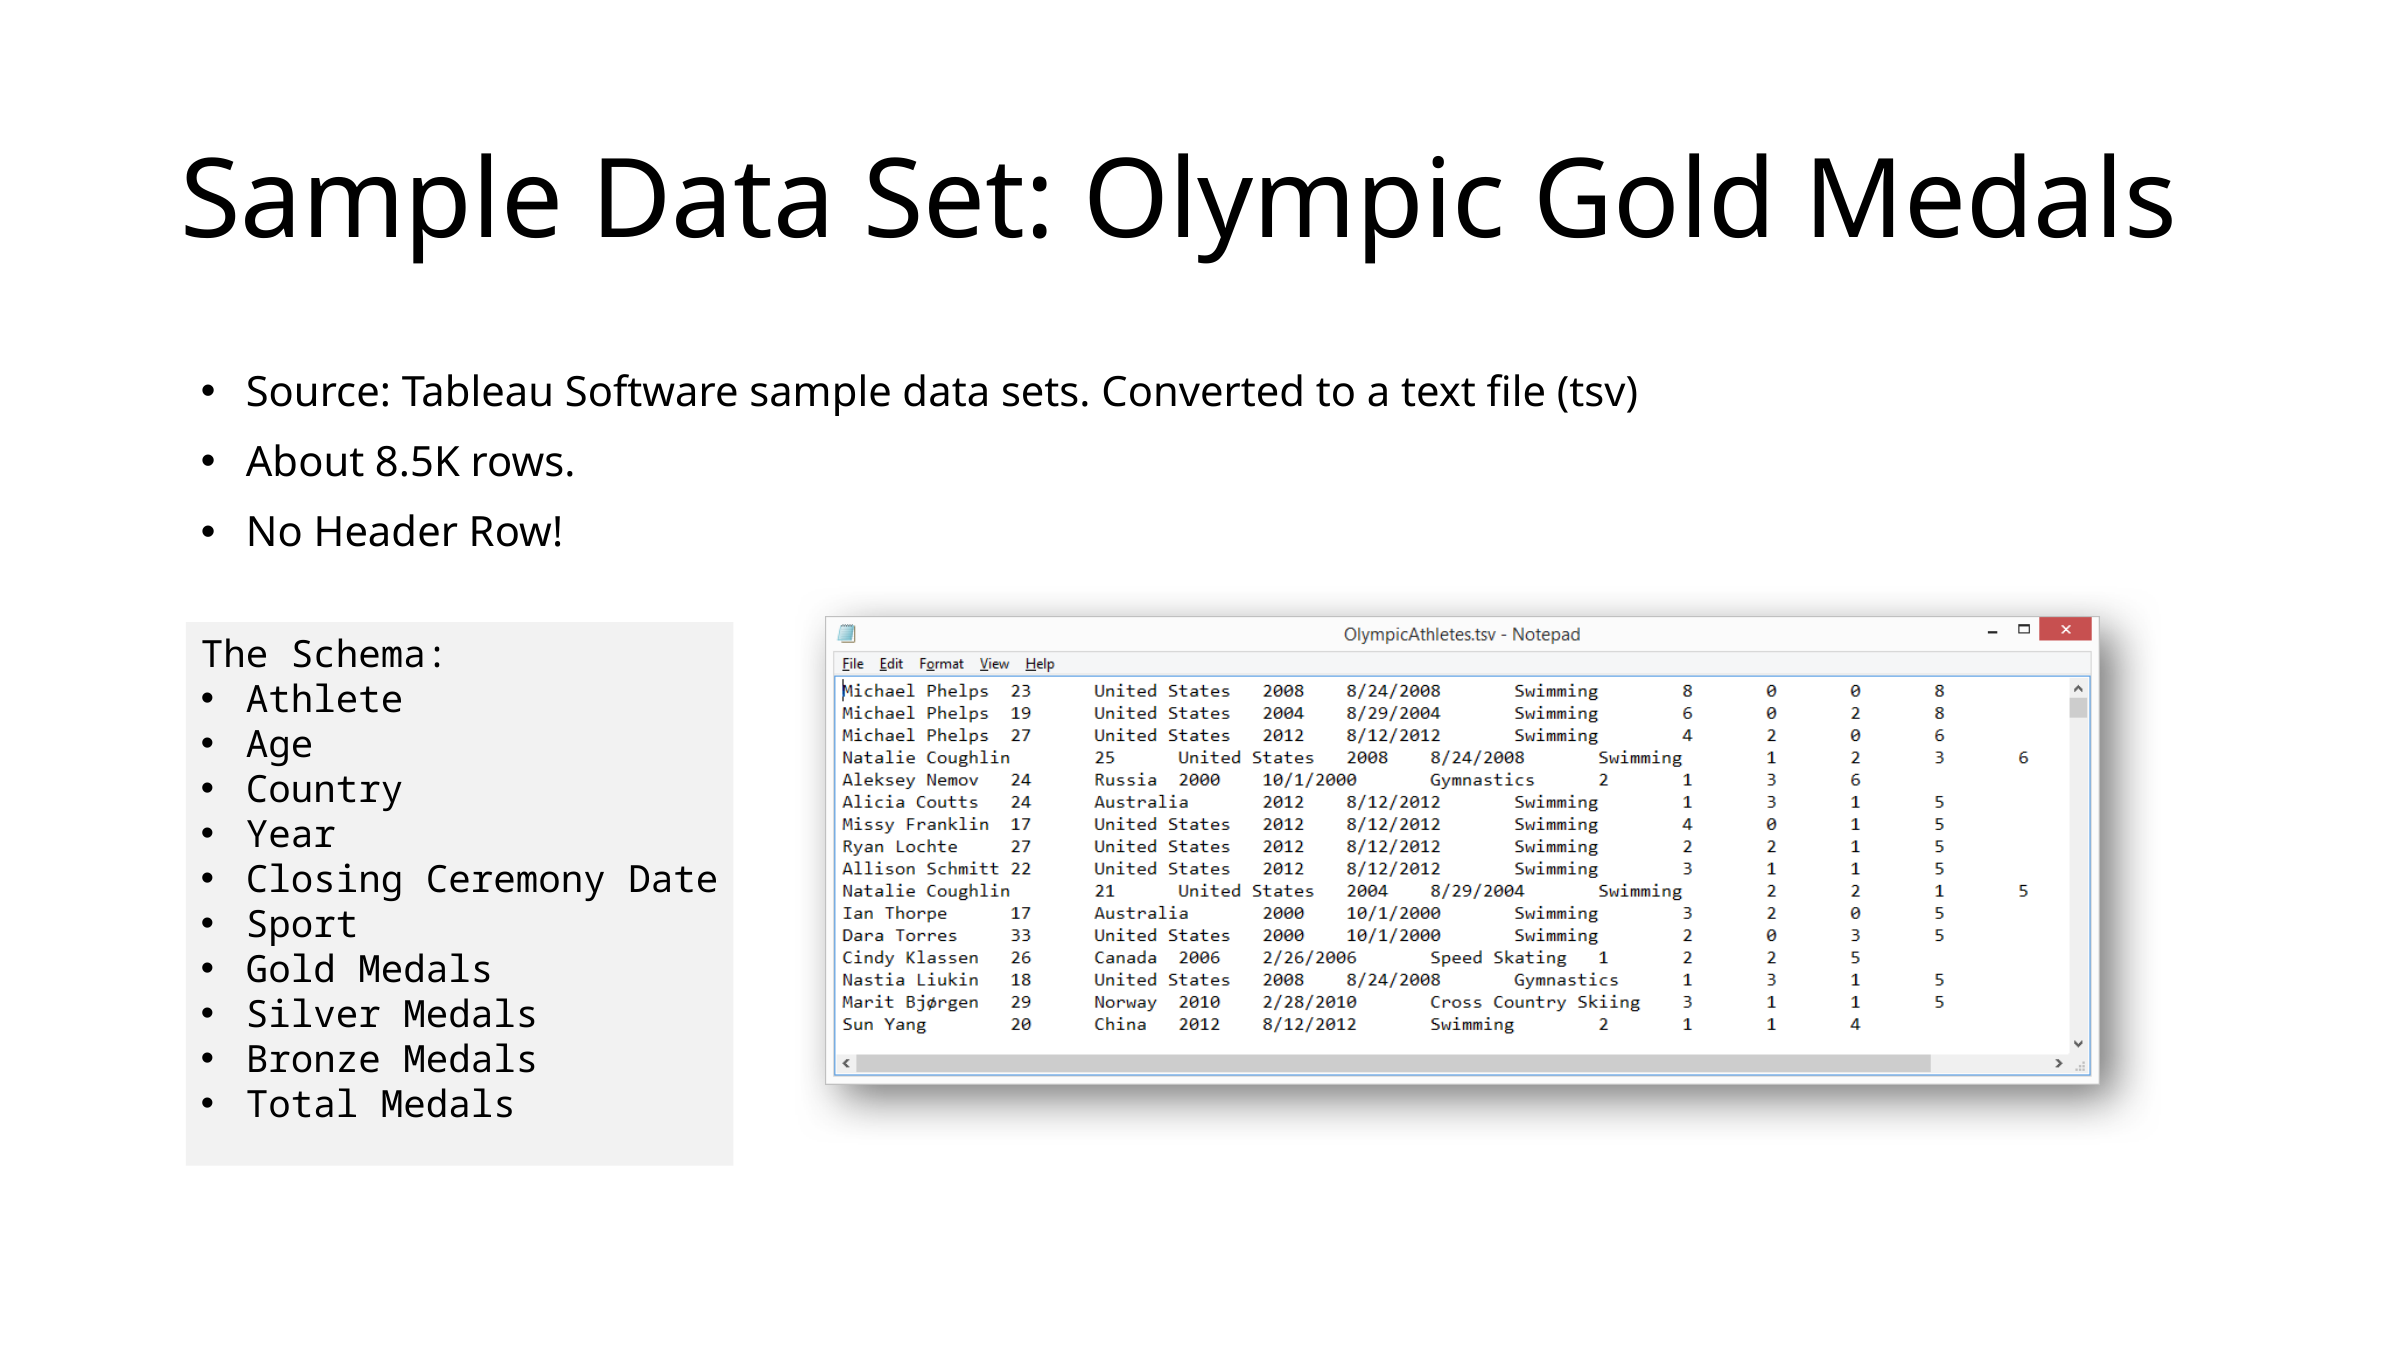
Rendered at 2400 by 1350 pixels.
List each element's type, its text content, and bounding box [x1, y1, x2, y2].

list Source: Tableau Software sample data sets. Converted to a text file (tsv) About 8.5K rows. No Header Row! [185, 362, 2130, 593]
text_box The Schema: Athlete Age Country Year Closing Ceremony Date Sport Gold Medals Silver Medals Bronze Medals Total Medals [185, 622, 734, 1166]
picture [824, 616, 2100, 1085]
title Sample Data Set: Olympic Gold Medals [165, 71, 2235, 333]
